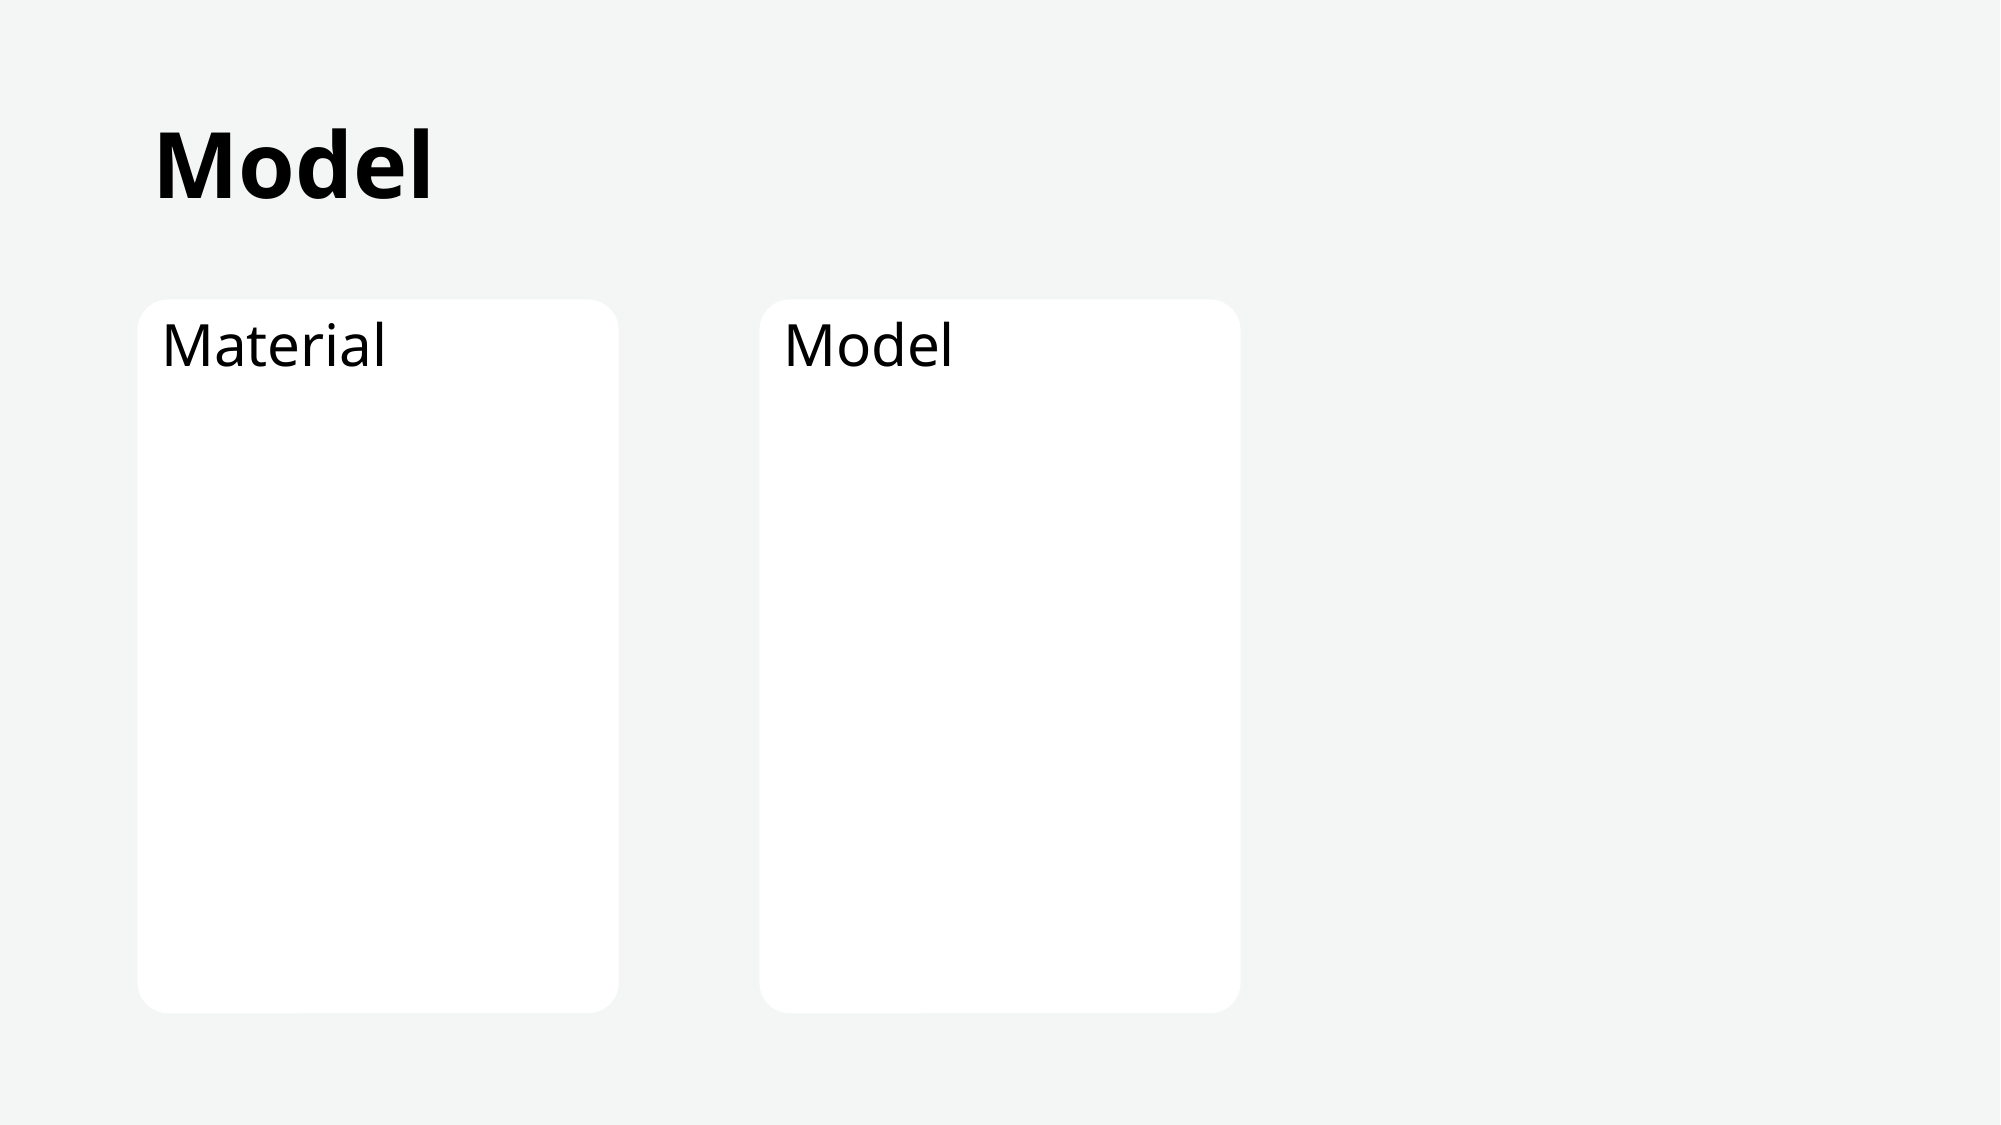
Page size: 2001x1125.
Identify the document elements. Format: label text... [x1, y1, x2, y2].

text_box Material [137, 299, 619, 1014]
title Model [137, 59, 1863, 278]
text_box Model [759, 299, 1241, 1014]
